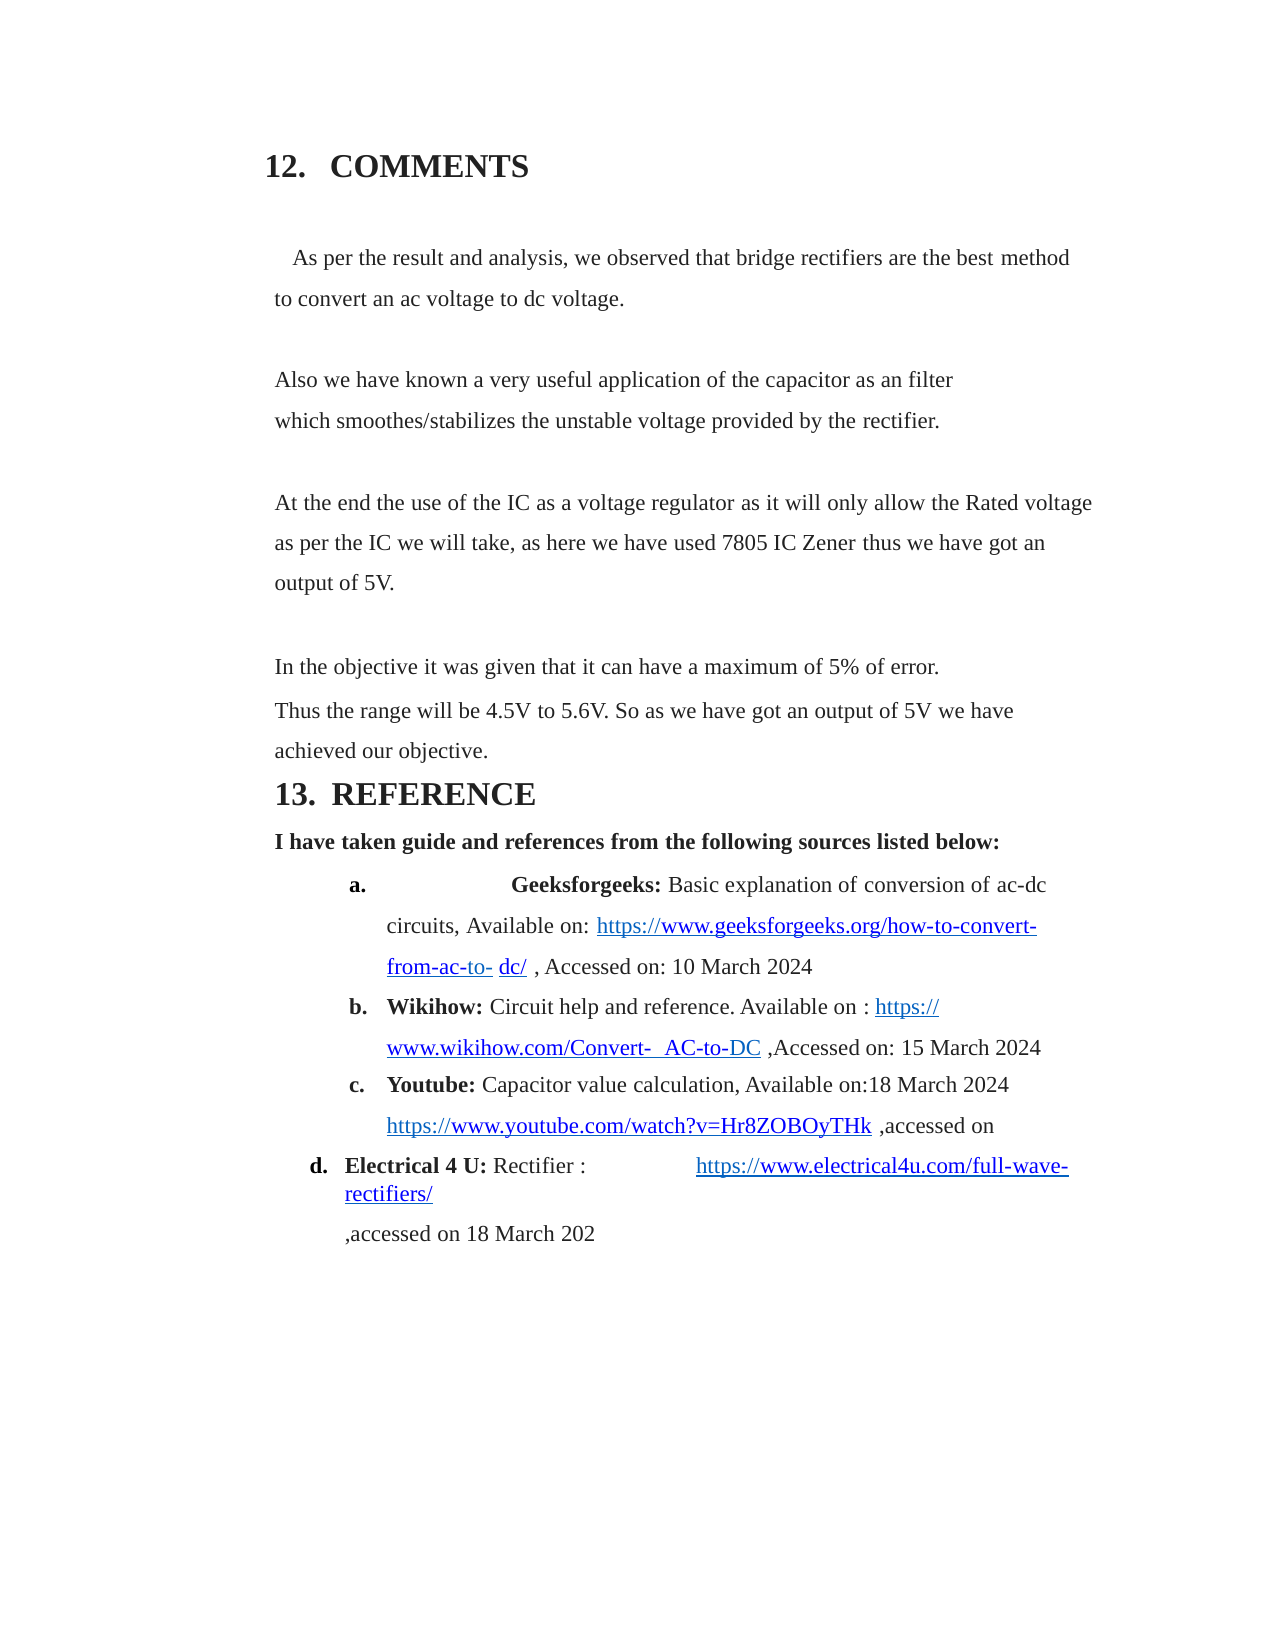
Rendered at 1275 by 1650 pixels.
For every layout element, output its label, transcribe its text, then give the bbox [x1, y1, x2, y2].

text_box COMMENTS As per the result and analysis, we observed that bridge rectifiers are the best method to convert an ac voltage to dc voltage. Also we have known a very useful application of the capacitor as an filter which smoothes/stabilizes the unstable voltage provided by the rectifier. At the end the use of the IC as a voltage regulator as it will only allow the Rated voltage as per the IC we will take, as here we have used 7805 IC Zener thus we have got an output of 5V. In the objective it was given that it can have a maximum of 5% of error. Thus the range will be 4.5V to 5.6V. So as we have got an output of 5V we have achieved our objective. REFERENCE I have taken guide and references from the following sources listed below: Geeksforgeeks: Basic explanation of conversion of ac-dc circuits, Available on: https://www.geeksforgeeks.org/how-to-convert-from-ac-to- dc/ , Accessed on: 10 March 2024 Wikihow: Circuit help and reference. Available on : https://www.wikihow.com/Convert- AC-to-DC ,Accessed on: 15 March 2024 Youtube: Capacitor value calculation, Available on:18 March 2024 https://www.youtube.com/watch?v=Hr8ZOBOyTHk ,accessed on Electrical 4 U: Rectifier : https://www.electrical4u.com/full-wave-rectifiers/ ,accessed on 18 March 202 [262, 140, 1095, 1263]
